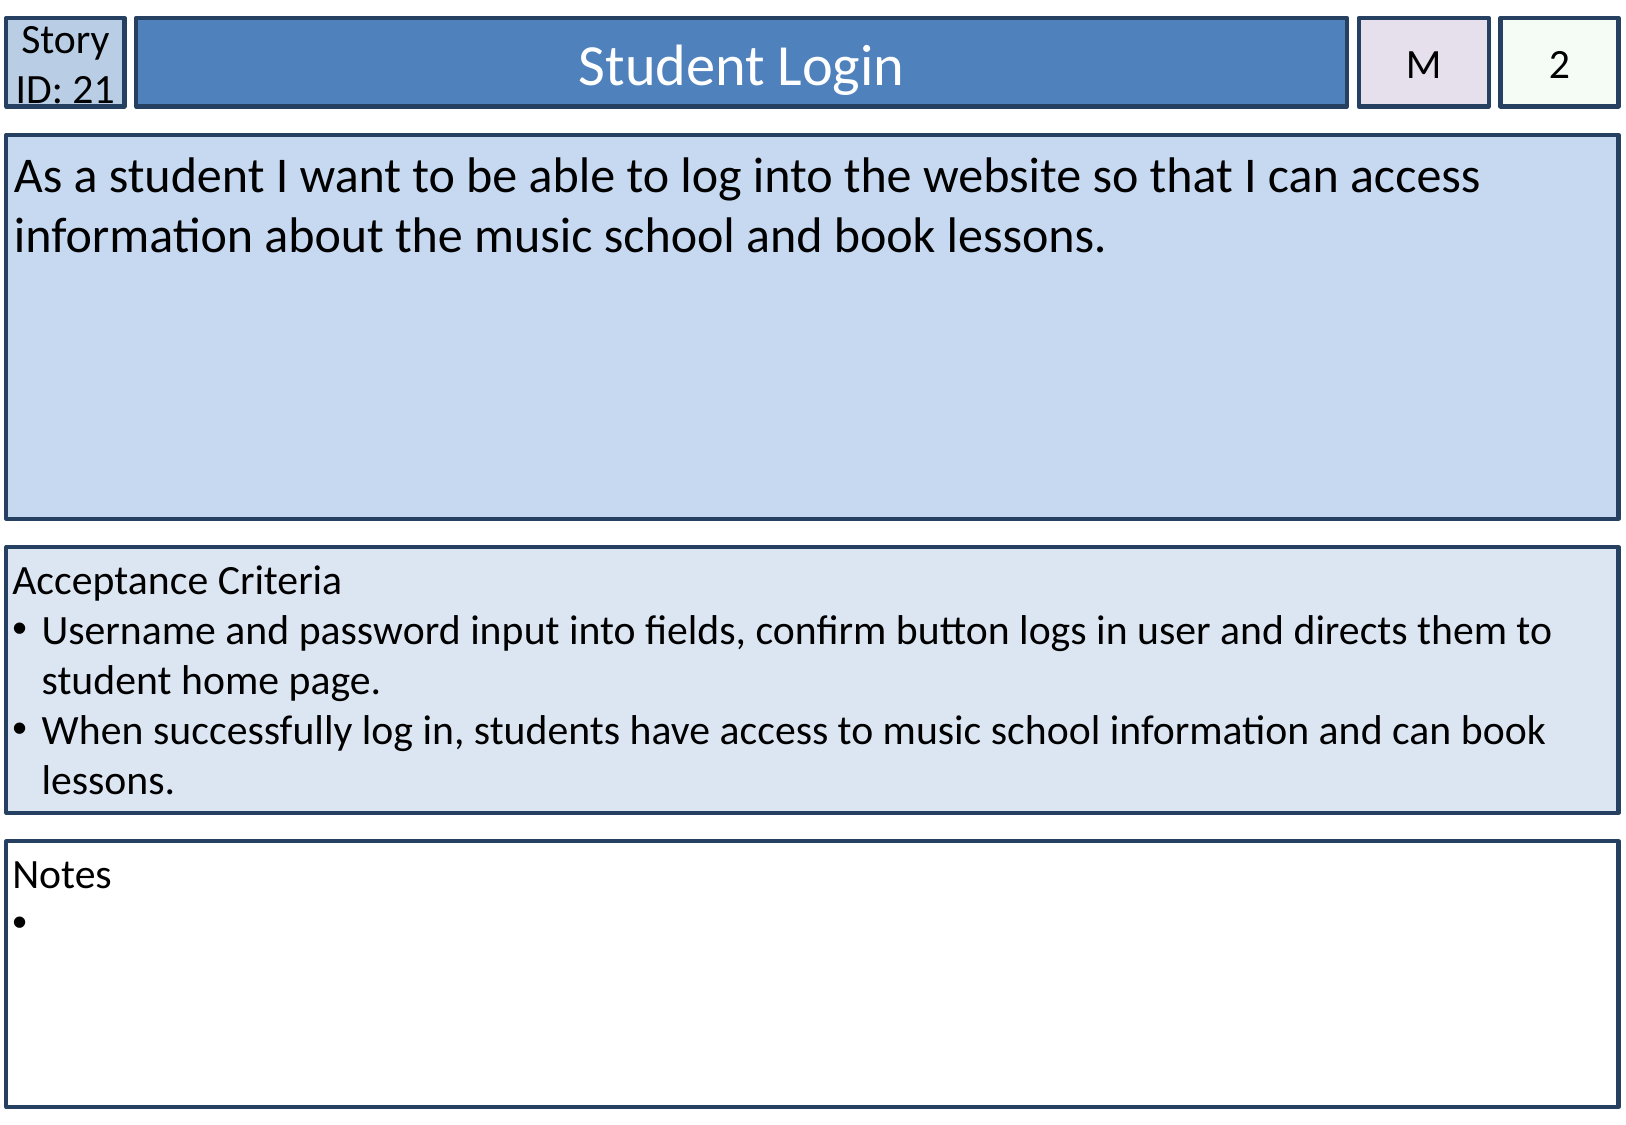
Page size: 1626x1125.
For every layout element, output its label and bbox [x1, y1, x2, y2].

text_box [1500, 17, 1619, 107]
text_box [6, 14, 125, 111]
text_box [6, 840, 1619, 1108]
text_box [136, 17, 1348, 107]
text_box [6, 546, 1619, 814]
text_box [6, 134, 1619, 519]
text_box [1358, 17, 1489, 107]
